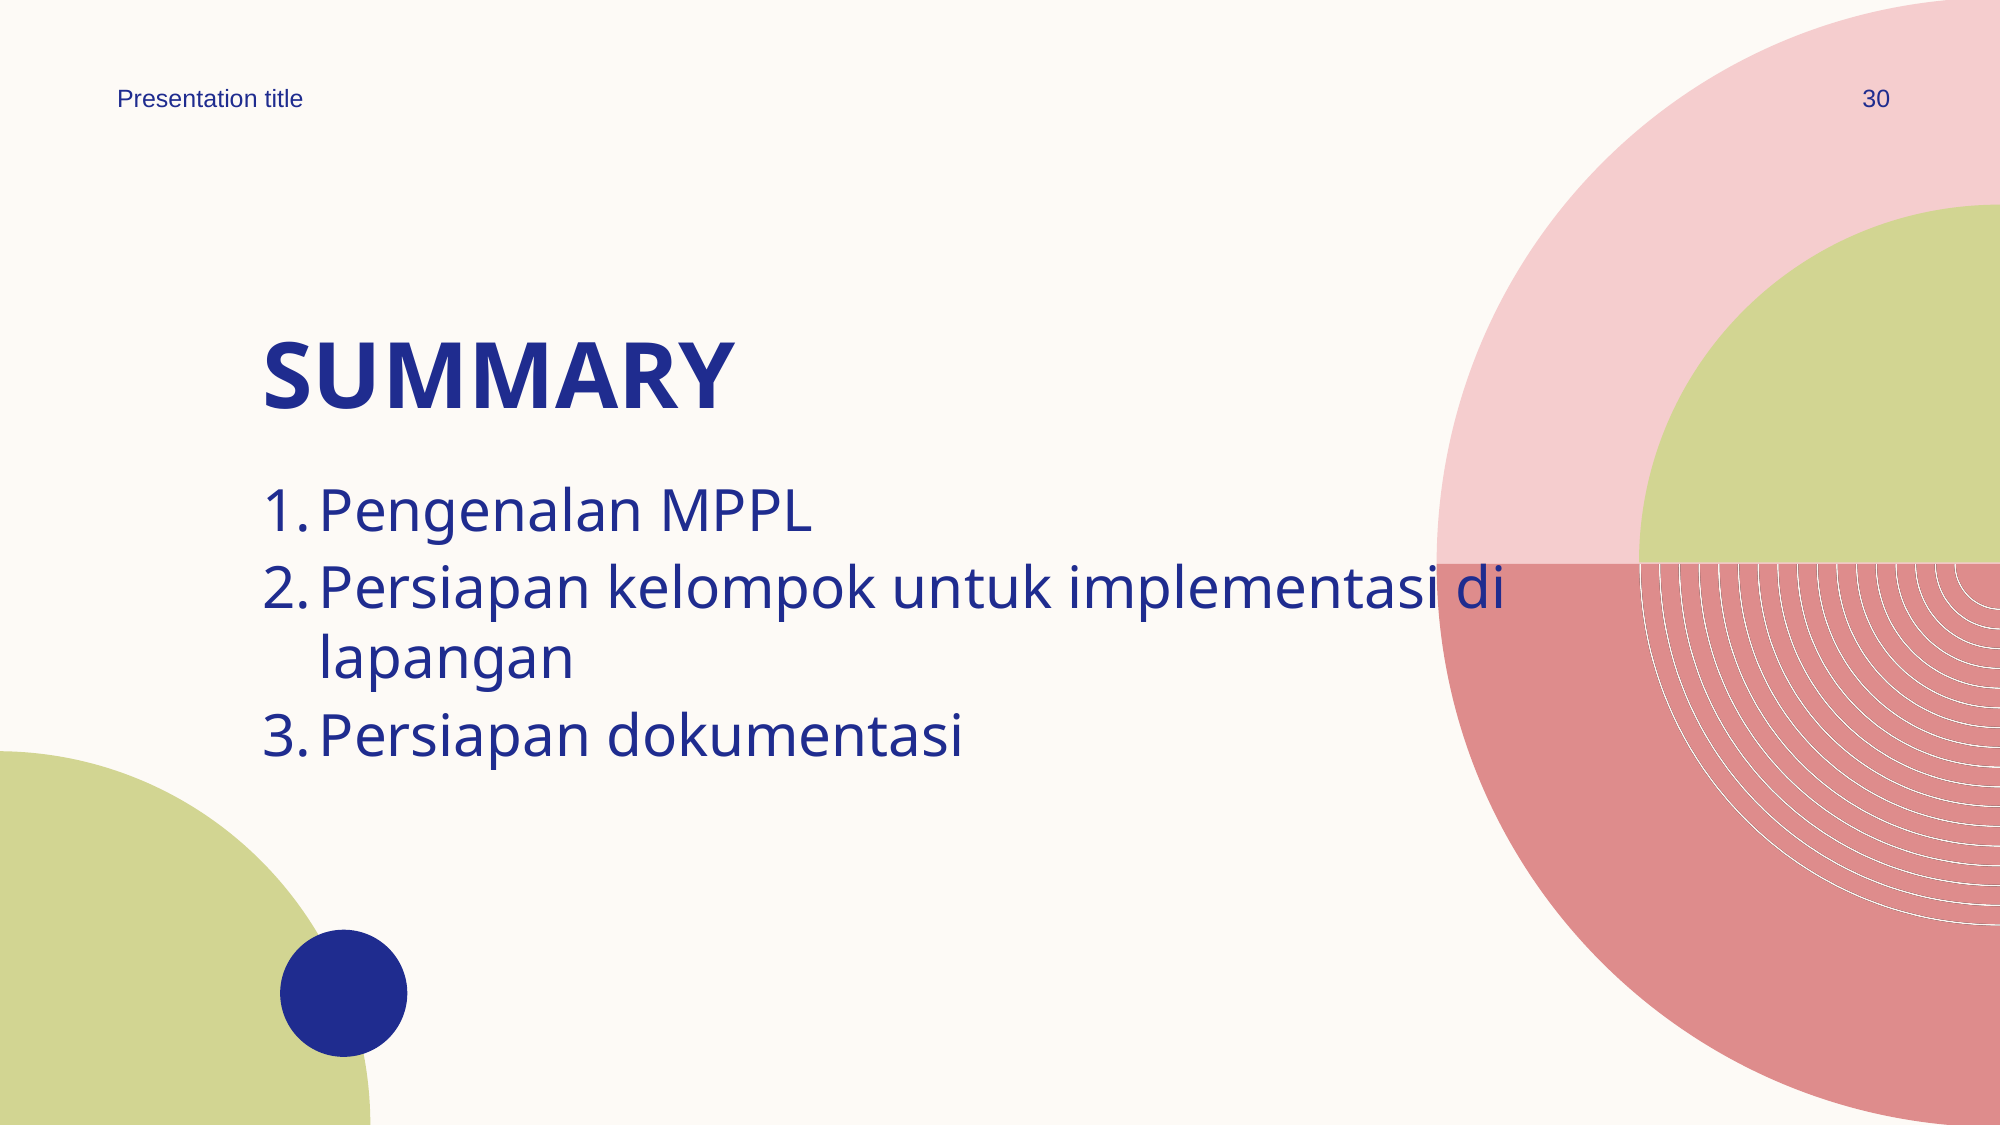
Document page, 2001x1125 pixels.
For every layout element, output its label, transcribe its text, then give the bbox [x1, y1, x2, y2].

slide_number 30 [1795, 75, 1958, 120]
title SUMMARY [247, 308, 1358, 435]
picture [1639, 564, 2000, 926]
footer Presentation title [101, 75, 627, 120]
list Pengenalan MPPL Persiapan kelompok untuk implementasi di lapangan Persiapan dokumentasi [247, 465, 1674, 909]
